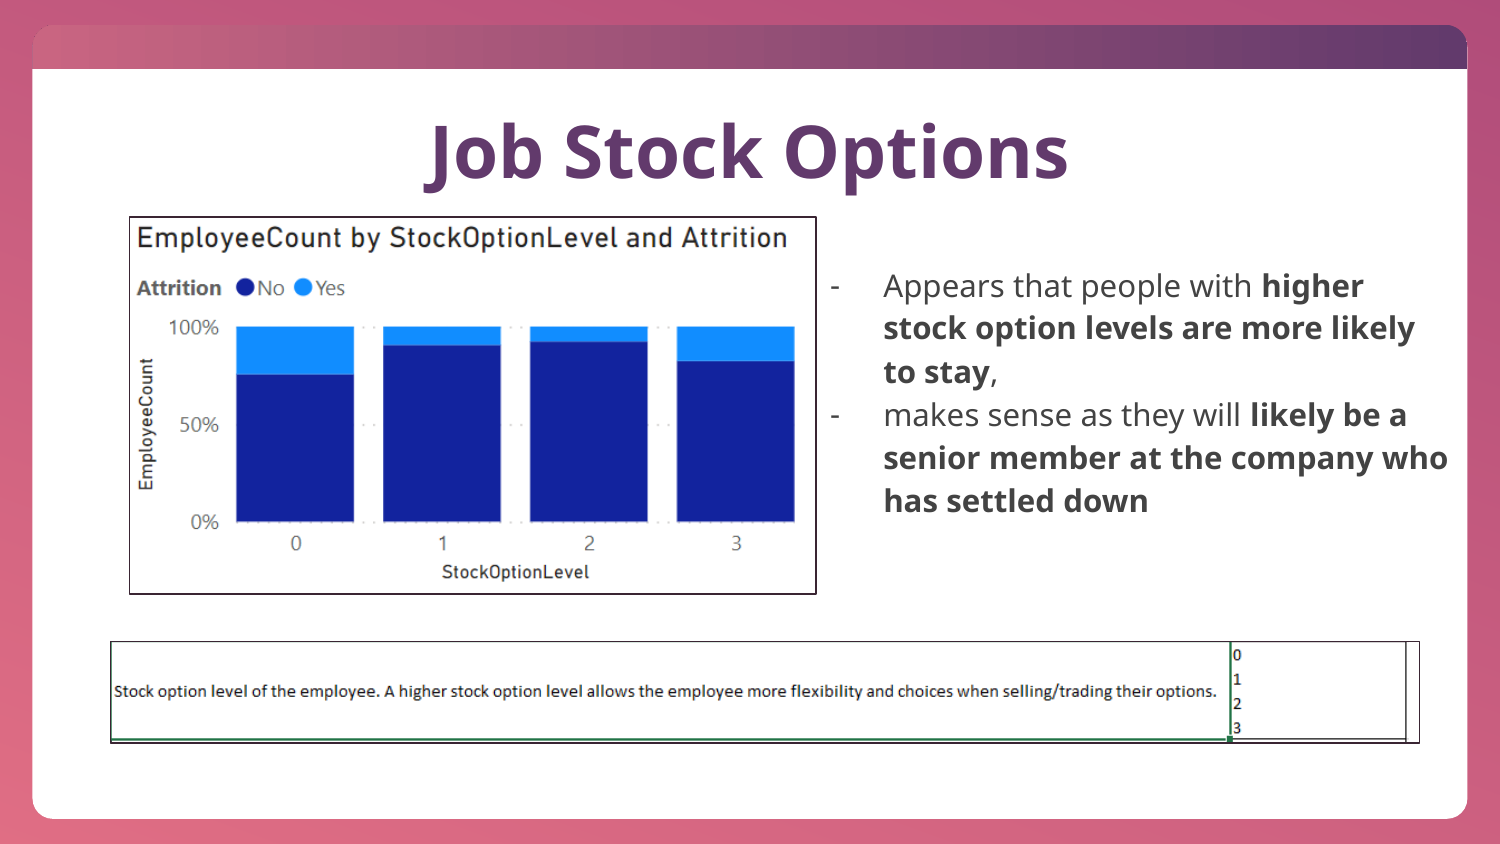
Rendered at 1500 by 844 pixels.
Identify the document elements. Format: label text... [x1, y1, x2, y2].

title Job Stock Options [118, 90, 1382, 208]
picture [110, 641, 1420, 743]
picture [130, 217, 816, 594]
list Appears that people with higher stock option levels are more likely to stay, makes sense as they will likely be a senior member at the company who has settled down [821, 245, 1467, 566]
